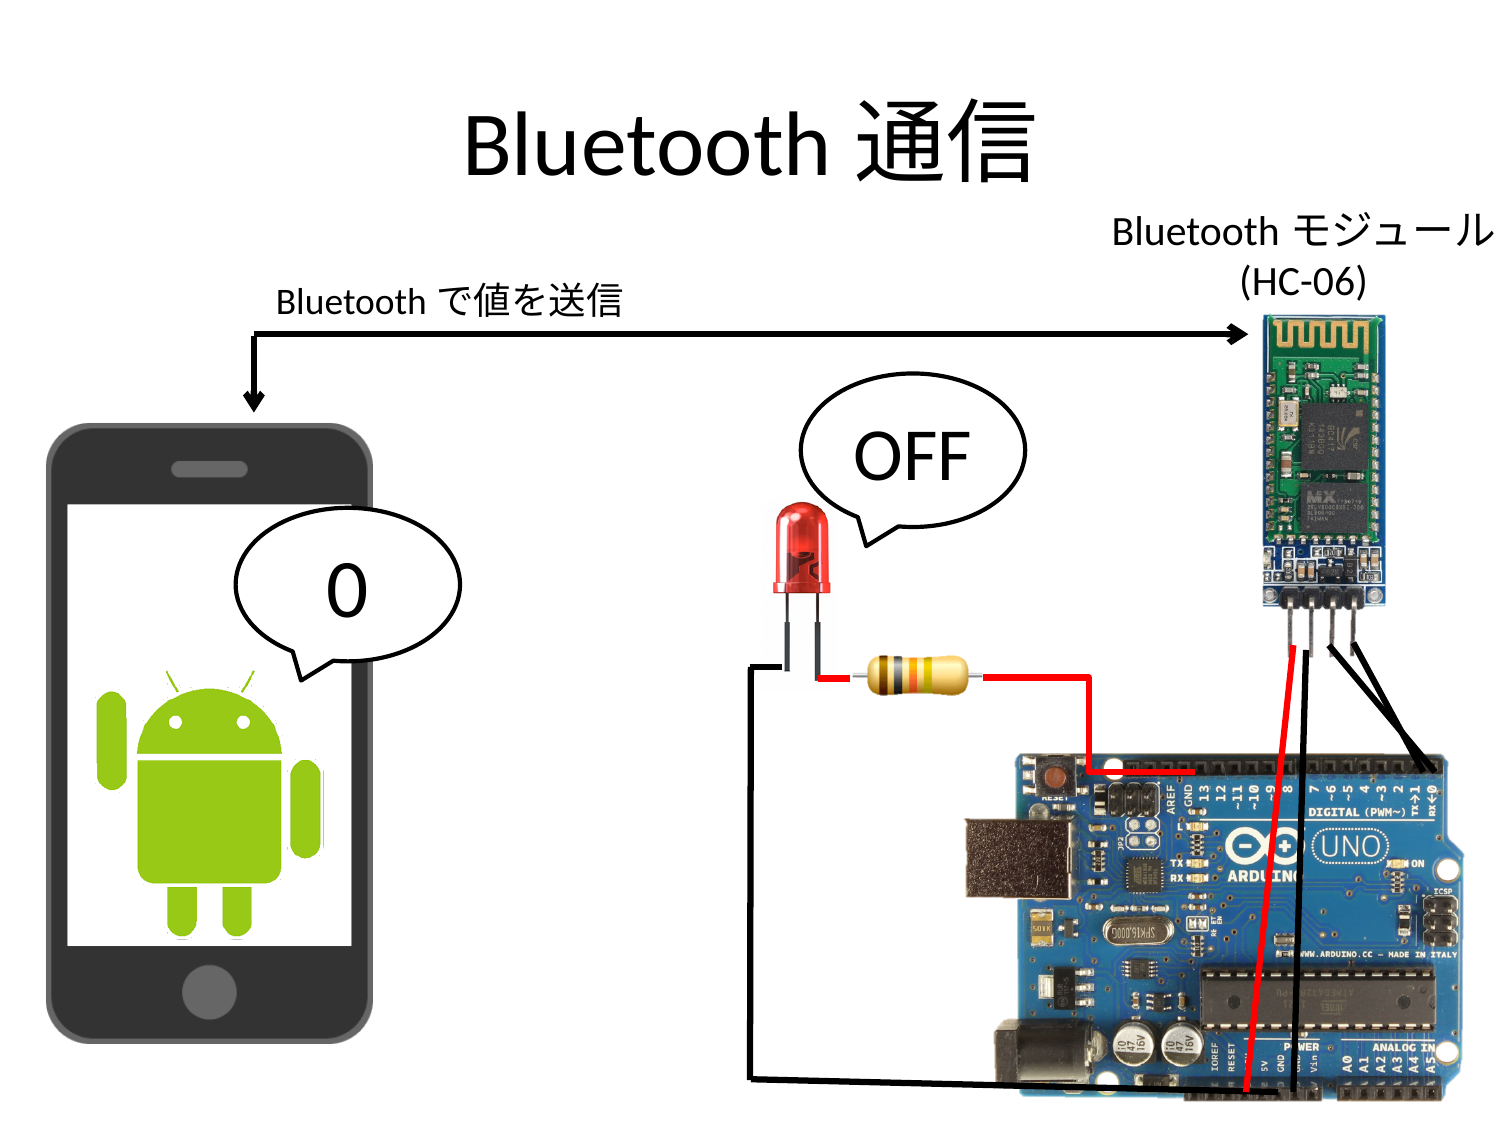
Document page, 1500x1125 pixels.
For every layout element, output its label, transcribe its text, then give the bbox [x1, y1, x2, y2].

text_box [749, 195, 1500, 1103]
title Bluetooth通信 [75, 45, 1425, 233]
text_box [35, 412, 385, 1055]
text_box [253, 269, 1249, 413]
text_box 0 [389, 511, 463, 659]
